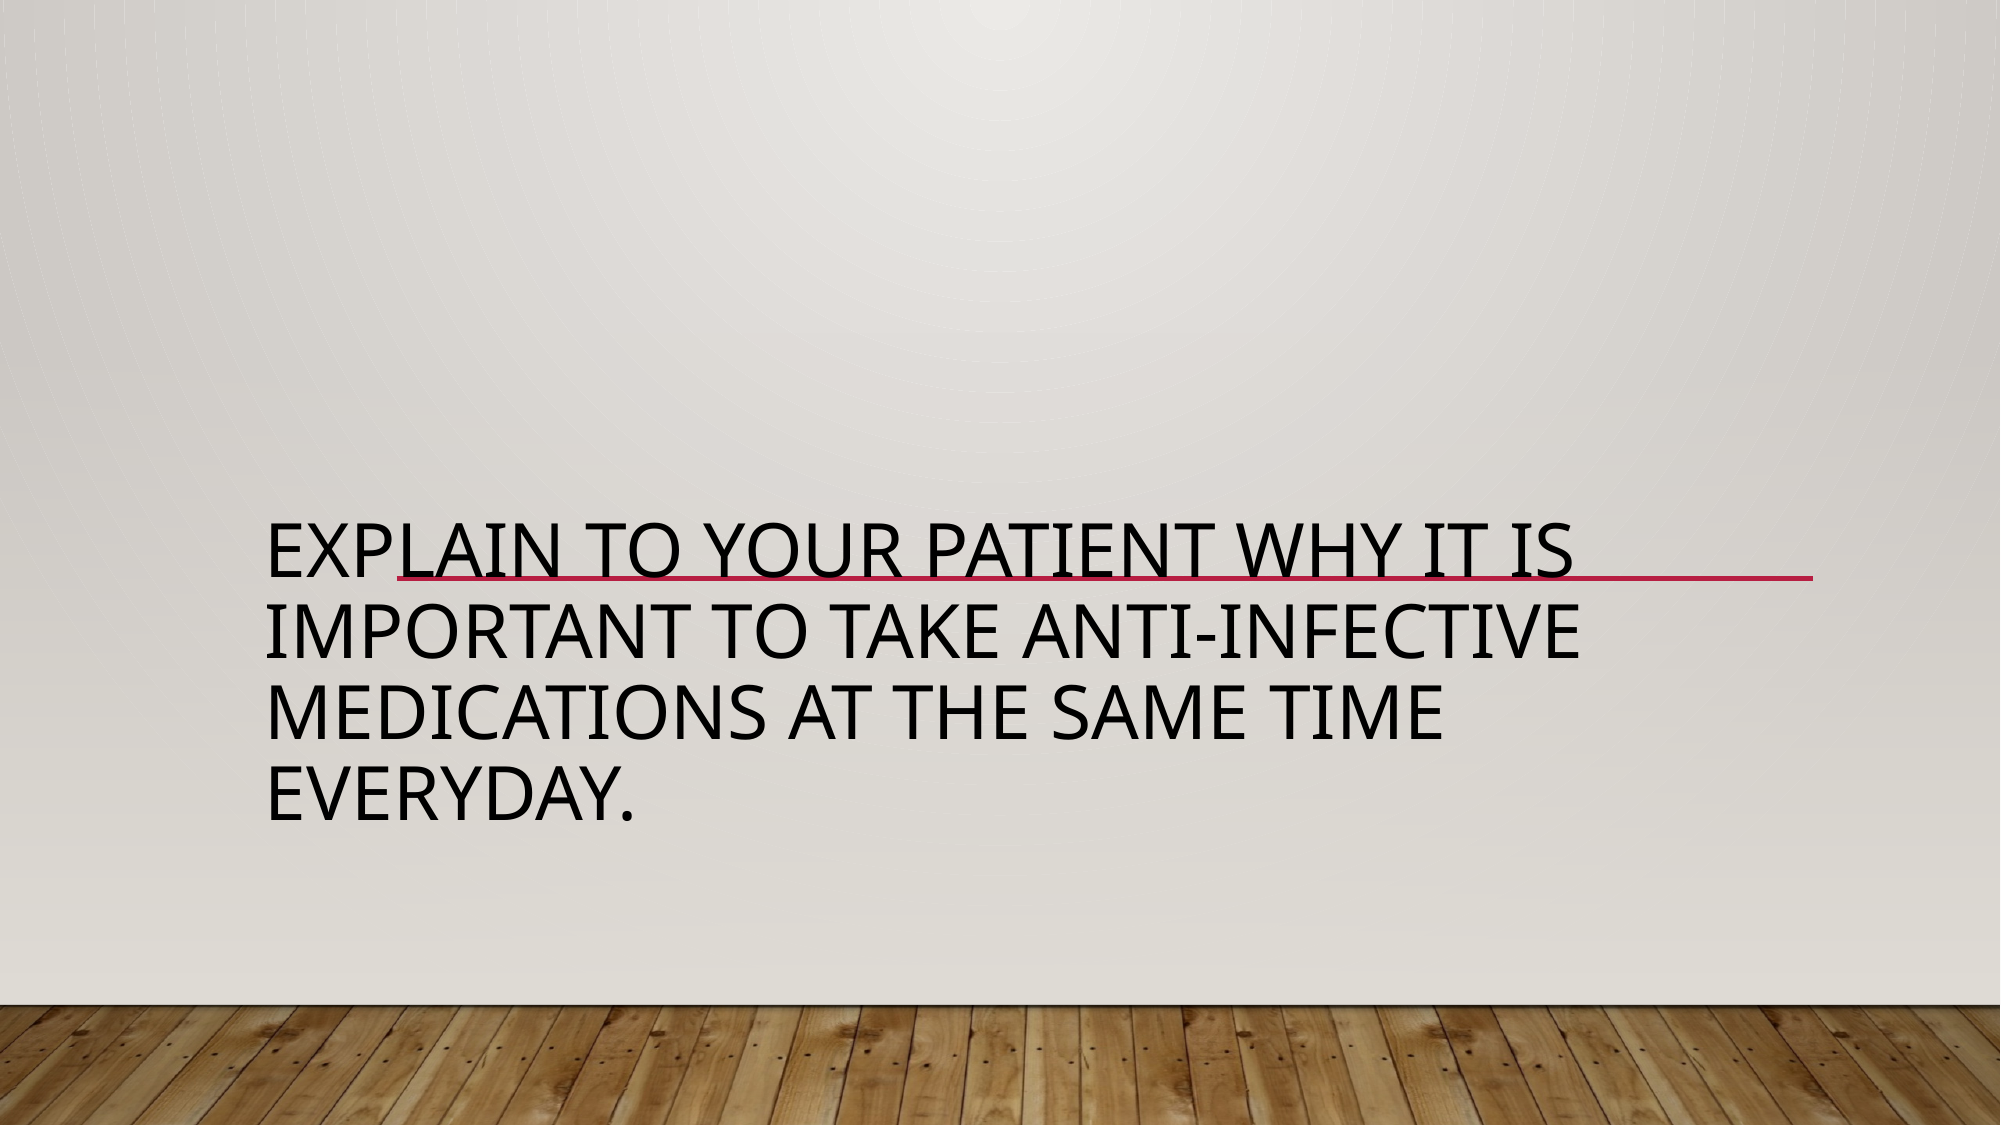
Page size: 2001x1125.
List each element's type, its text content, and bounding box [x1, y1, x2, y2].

picture [0, 1005, 2000, 1125]
title Explain to your patient why it is important to take anti-infective medications at the same time everyday. [249, 264, 1750, 837]
